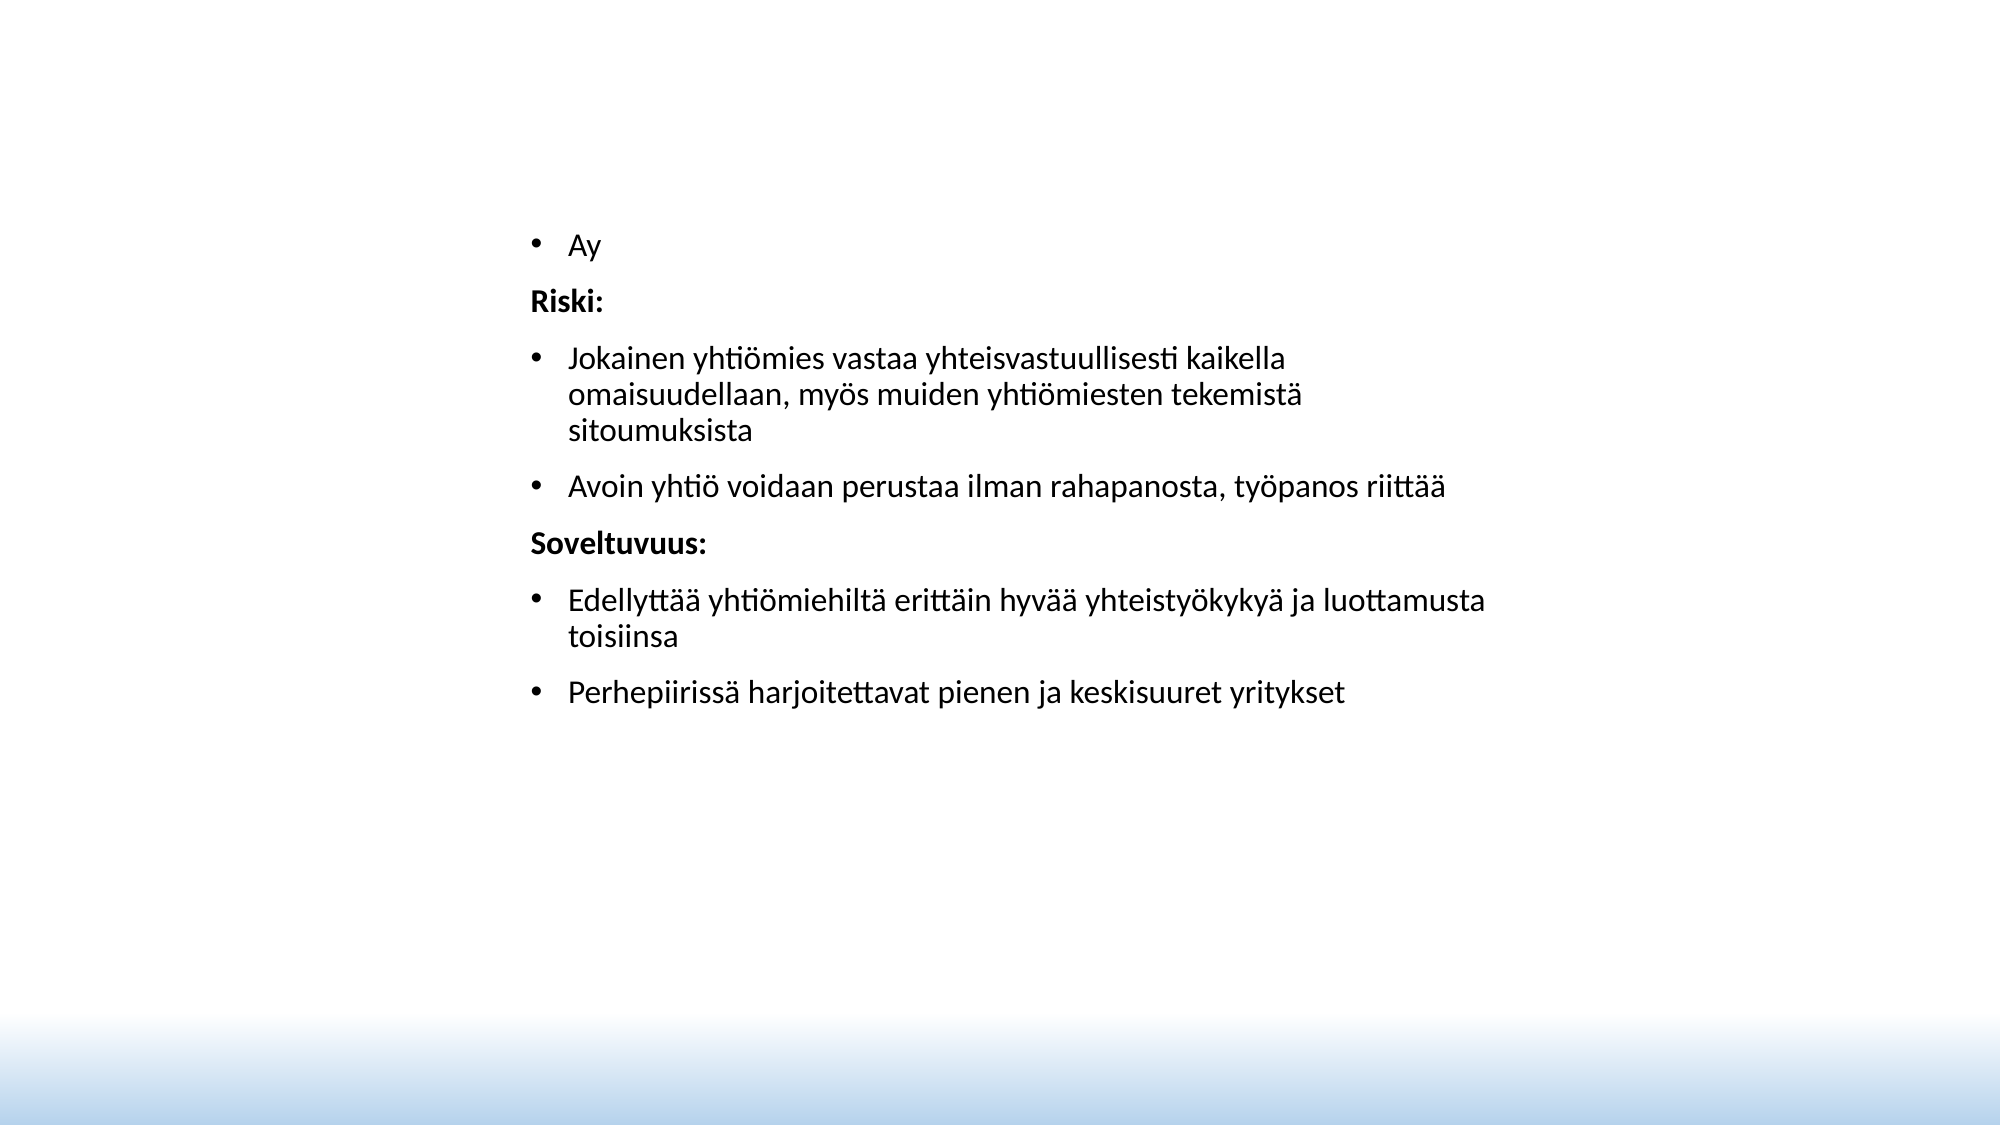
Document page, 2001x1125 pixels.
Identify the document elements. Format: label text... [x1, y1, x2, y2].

list Ay Riski: Jokainen yhtiömies vastaa yhteisvastuullisesti kaikella omaisuudellaan, myös muiden yhtiömiesten tekemistä sitoumuksista Avoin yhtiö voidaan perustaa ilman rahapanosta, työpanos riittää Soveltuvuus: Edellyttää yhtiömiehiltä erittäin hyvää yhteistyökykyä ja luottamusta toisiinsa Perhepiirissä harjoitettavat pienen ja keskisuuret yritykset [515, 220, 1508, 721]
